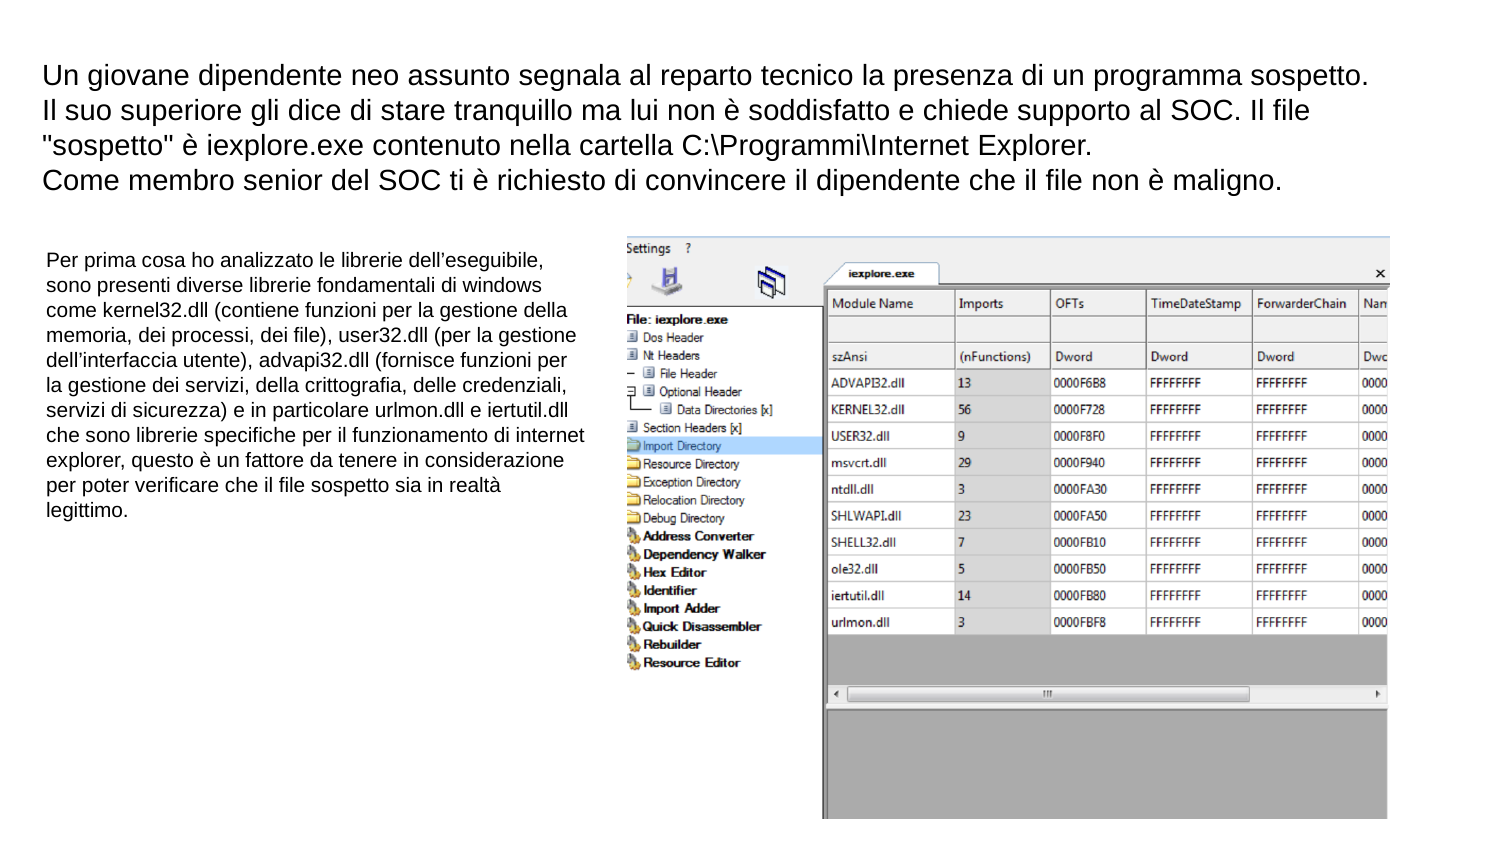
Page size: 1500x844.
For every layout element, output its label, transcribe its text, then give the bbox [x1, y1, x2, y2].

title Un giovane dipendente neo assunto segnala al reparto tecnico la presenza di un programma sospetto. Il suo superiore gli dice di stare tranquillo ma lui non è soddisfatto e chiede supporto al SOC. Il file "sospetto" è iexplore.exe contenuto nella cartella C:\Programmi\Internet Explorer. Come membro senior del SOC ti è richiesto di convincere il dipendente che il file non è maligno. [27, 28, 1425, 212]
text_box Per prima cosa ho analizzato le librerie dell’eseguibile, sono presenti diverse librerie fondamentali di windows come kernel32.dll (contiene funzioni per la gestione della memoria, dei processi, dei file), user32.dll (per la gestione dell’interfaccia utente), advapi32.dll (fornisce funzioni per la gestione dei servizi, della crittografia, delle credenziali, servizi di sicurezza) e in particolare urlmon.dll e iertutil.dll che sono librerie specifiche per il funzionamento di internet explorer, questo è un fattore da tenere in considerazione per poter verificare che il file sospetto sia in realtà legittimo. [31, 232, 603, 537]
picture [627, 236, 1390, 819]
